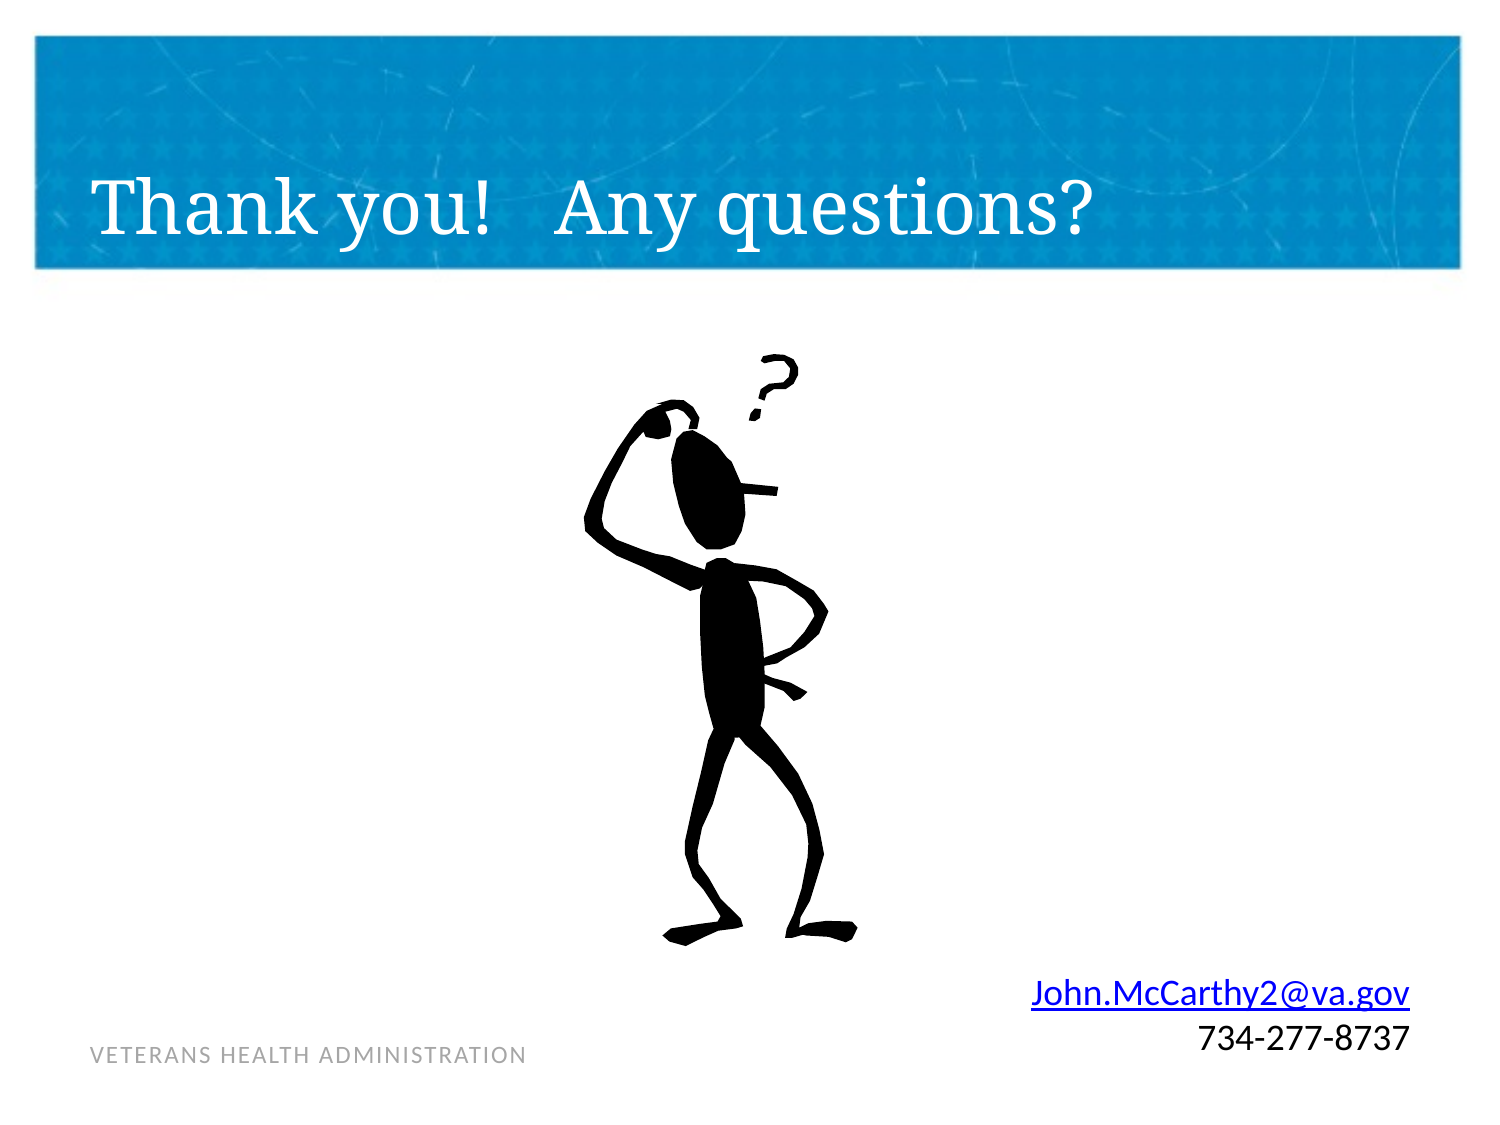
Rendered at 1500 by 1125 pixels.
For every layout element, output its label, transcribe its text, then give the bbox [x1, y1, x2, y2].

picture [0, 0, 1500, 1125]
text_box John.McCarthy2@va.gov 734-277-8737 [887, 961, 1425, 1111]
title Thank you! Any questions? [74, 44, 1426, 257]
